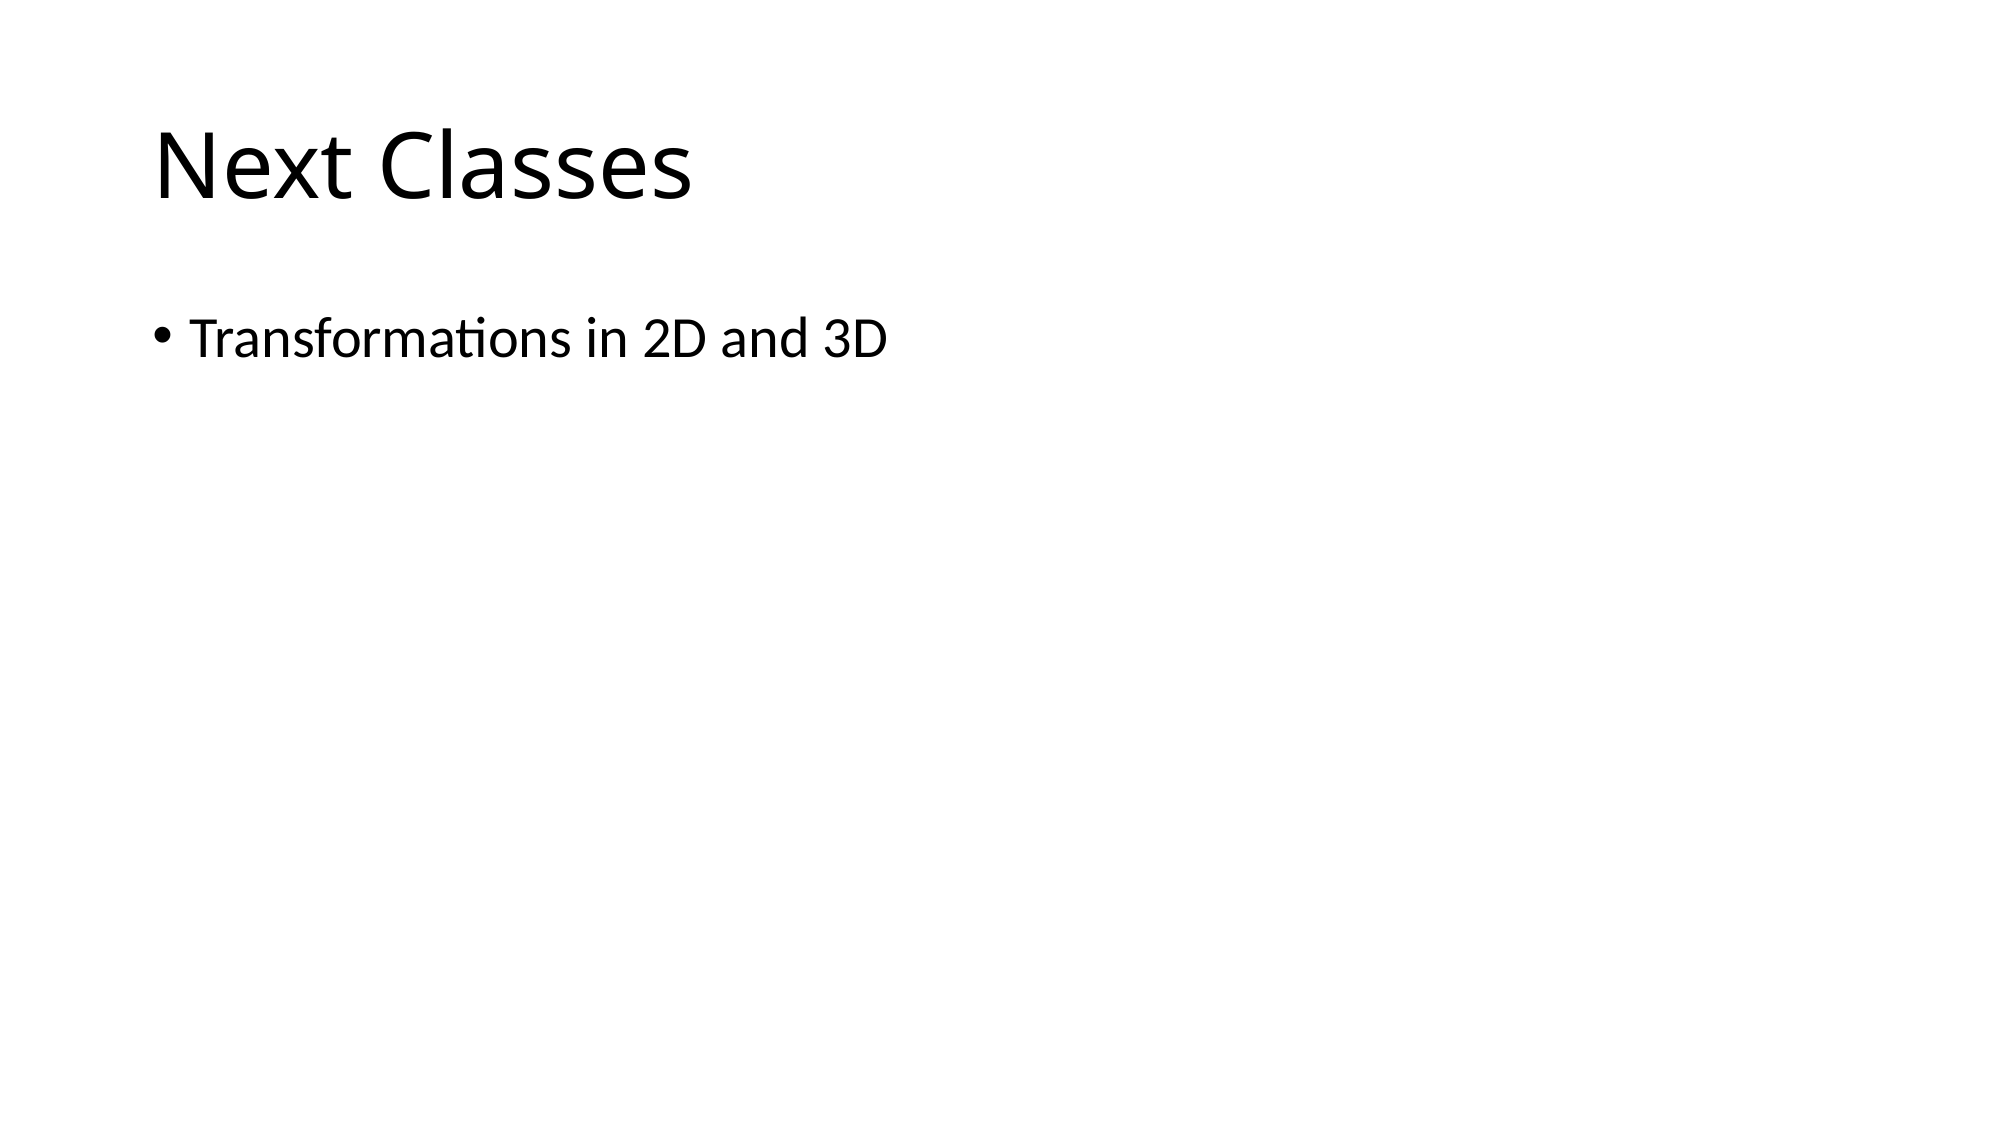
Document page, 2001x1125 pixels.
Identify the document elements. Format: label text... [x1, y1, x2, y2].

list Transformations in 2D and 3D [137, 299, 1863, 1014]
title Next Classes [137, 59, 1863, 278]
